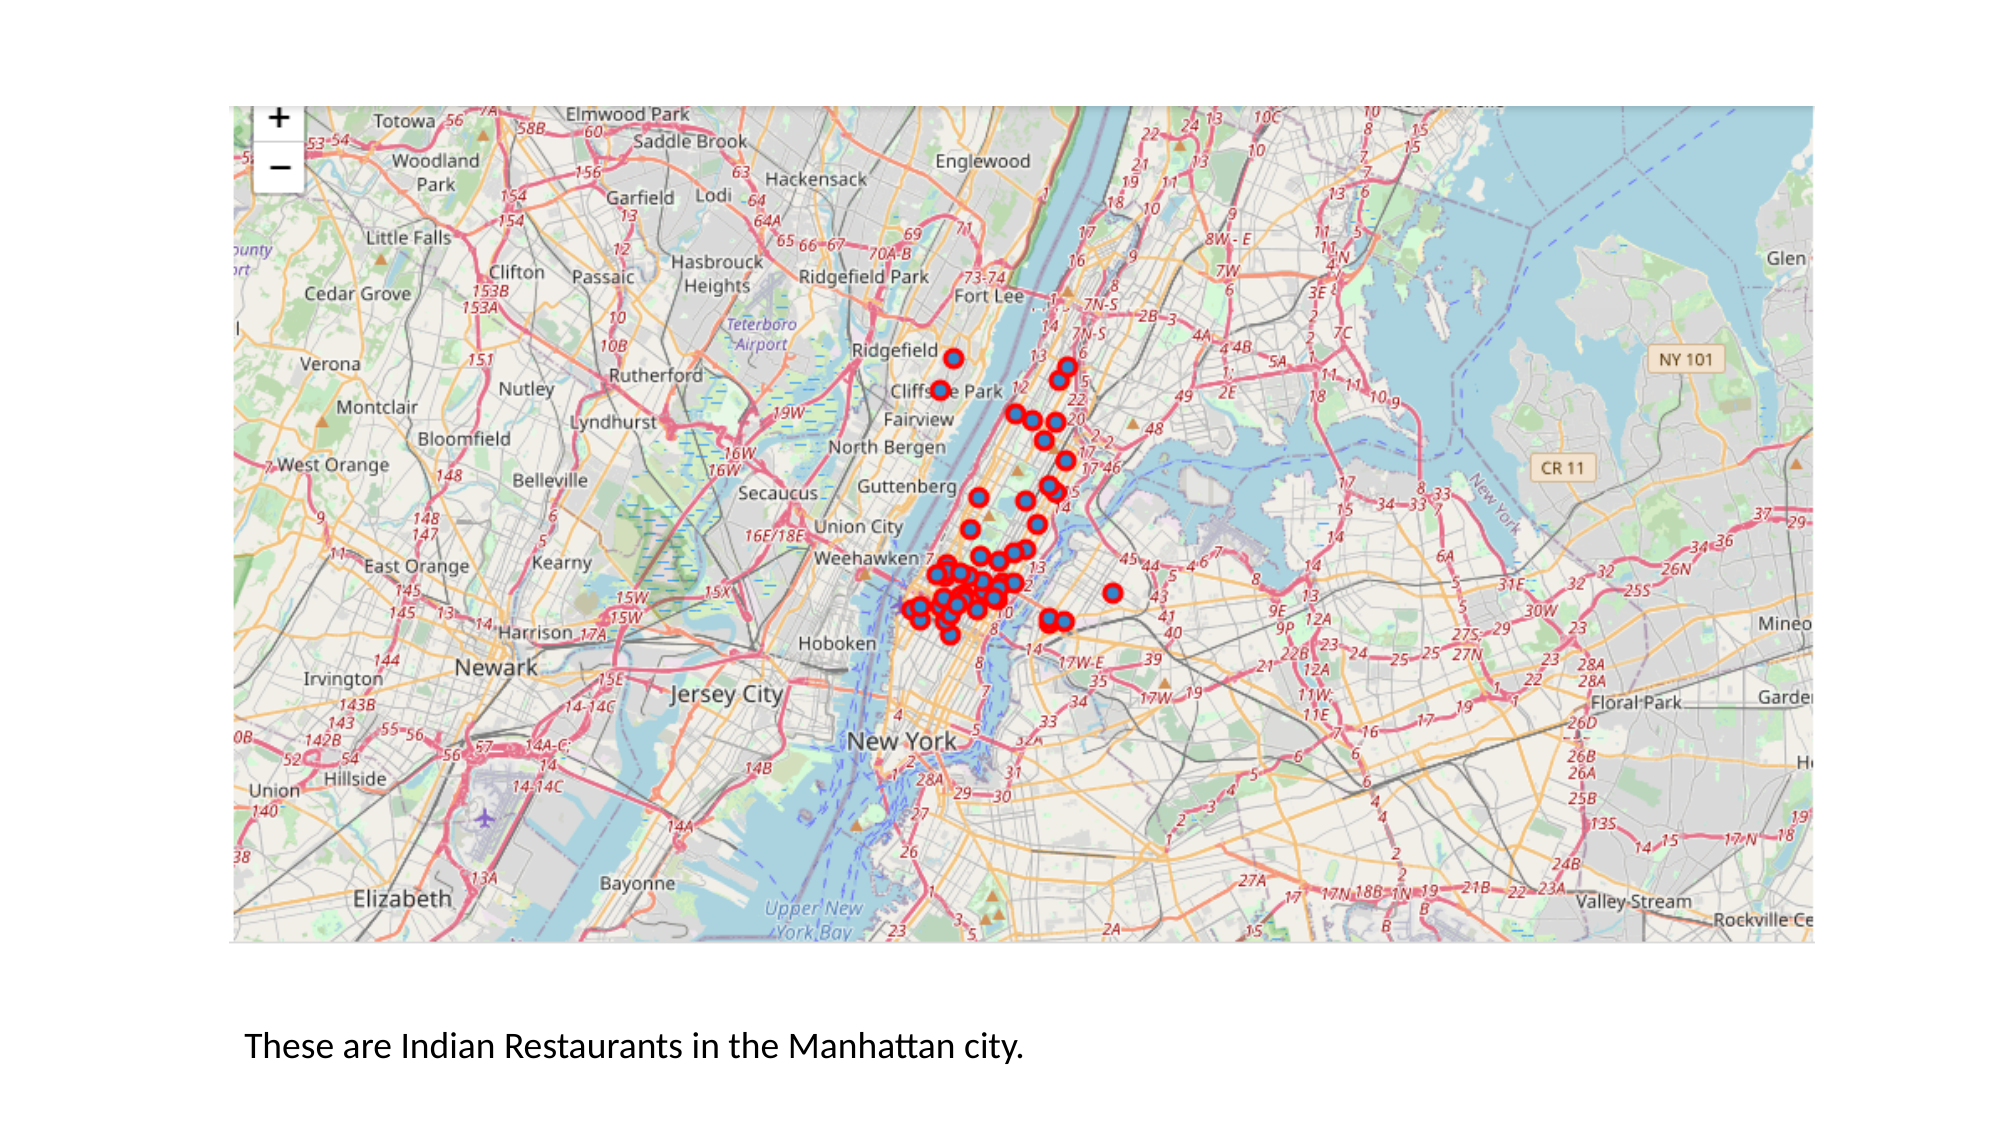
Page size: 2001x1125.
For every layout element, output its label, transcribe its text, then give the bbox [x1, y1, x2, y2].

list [229, 106, 1815, 947]
text_box These are Indian Restaurants in the Manhattan city. [229, 1014, 1424, 1074]
